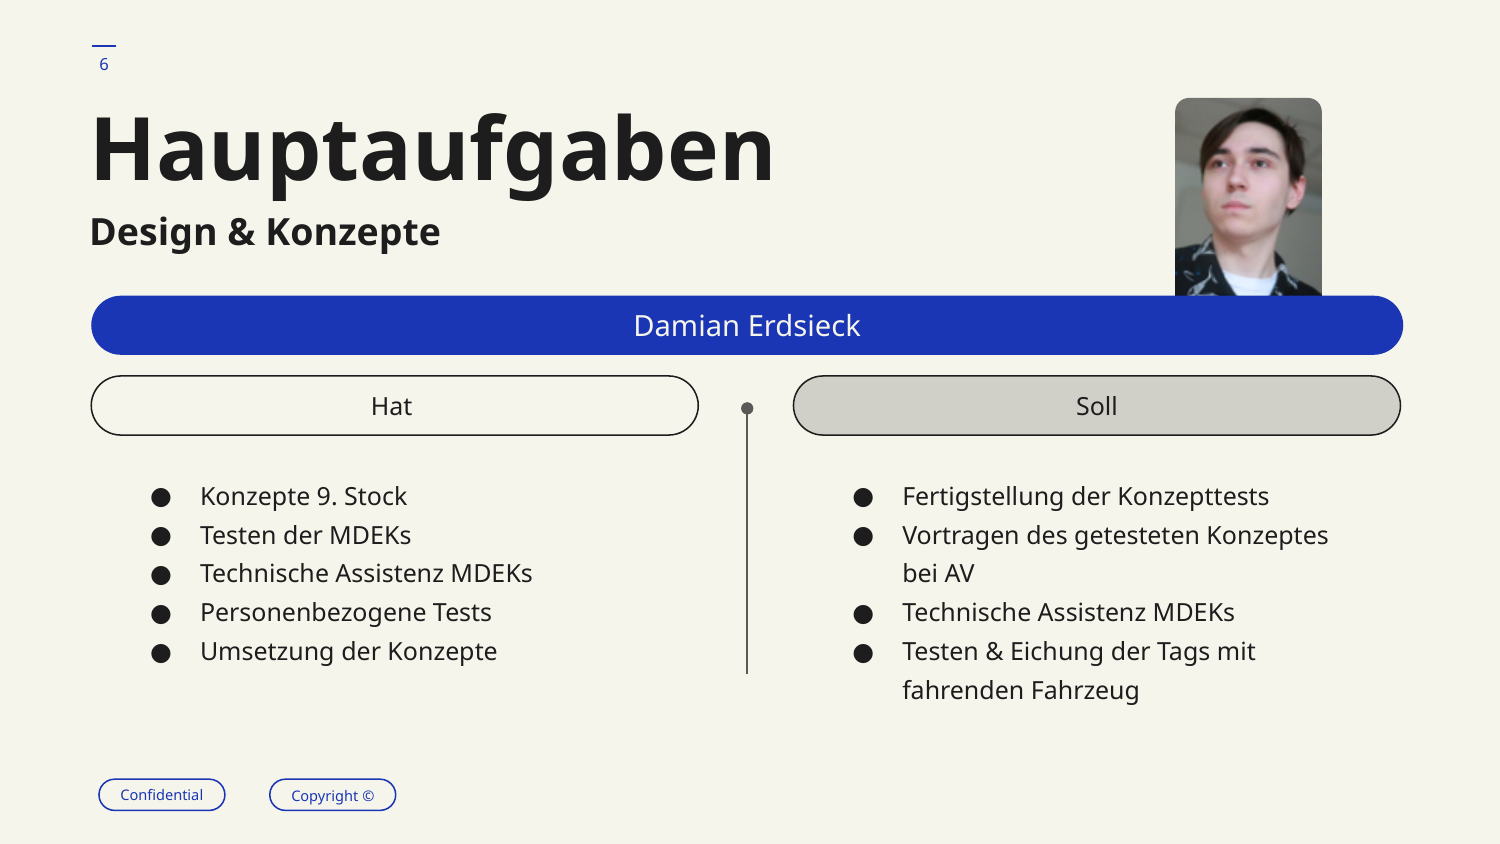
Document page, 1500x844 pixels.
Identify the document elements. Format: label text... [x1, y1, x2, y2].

text_box Damian Erdsieck [91, 295, 1404, 355]
slide_number ‹#› [69, 33, 140, 98]
title Hauptaufgaben [74, 97, 874, 201]
picture [1174, 97, 1323, 321]
list Konzepte 9. Stock Testen der MDEKs Technische Assistenz MDEKs Personenbezogene Tests Umsetzung der Konzepte [110, 456, 680, 684]
list Fertigstellung der Konzepttests Vortragen des getesteten Konzeptes bei AV Technische Assistenz MDEKs Testen & Eichung der Tags mit fahrenden Fahrzeug [812, 456, 1382, 684]
title Design & Konzepte [74, 201, 887, 261]
text_box Hat [91, 375, 699, 436]
text_box Soll [793, 375, 1401, 436]
